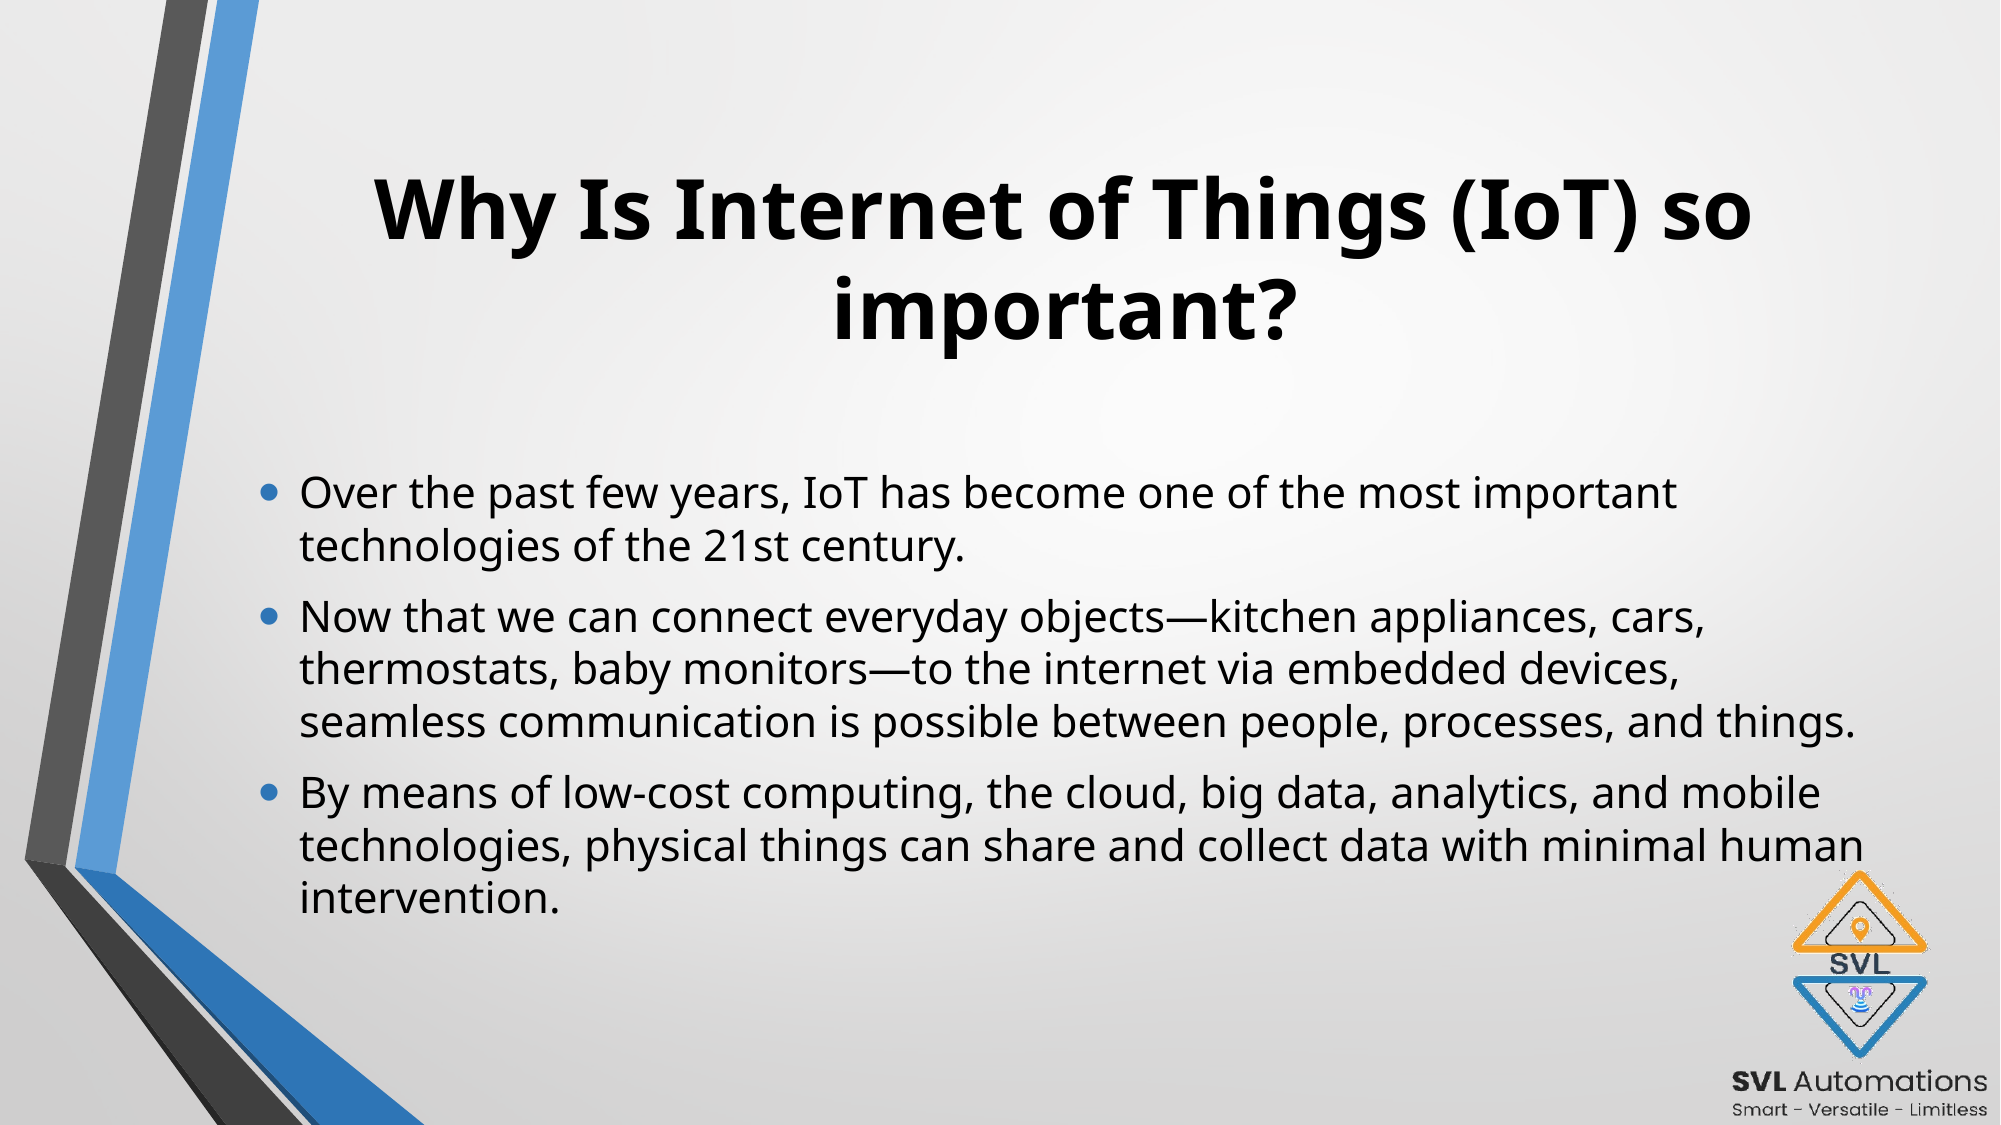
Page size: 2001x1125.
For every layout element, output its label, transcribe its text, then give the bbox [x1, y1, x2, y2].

title Why Is Internet of Things (IoT) so important? [243, 112, 1887, 400]
list Over the past few years, IoT has become one of the most important technologies of the 21st century. Now that we can connect everyday objects—kitchen appliances, cars, thermostats, baby monitors—to the internet via embedded devices, seamless communication is possible between people, processes, and things. By means of low-cost computing, the cloud, big data, analytics, and mobile technologies, physical things can share and collect data with minimal human intervention. [243, 437, 1887, 950]
picture [1731, 869, 1987, 1116]
